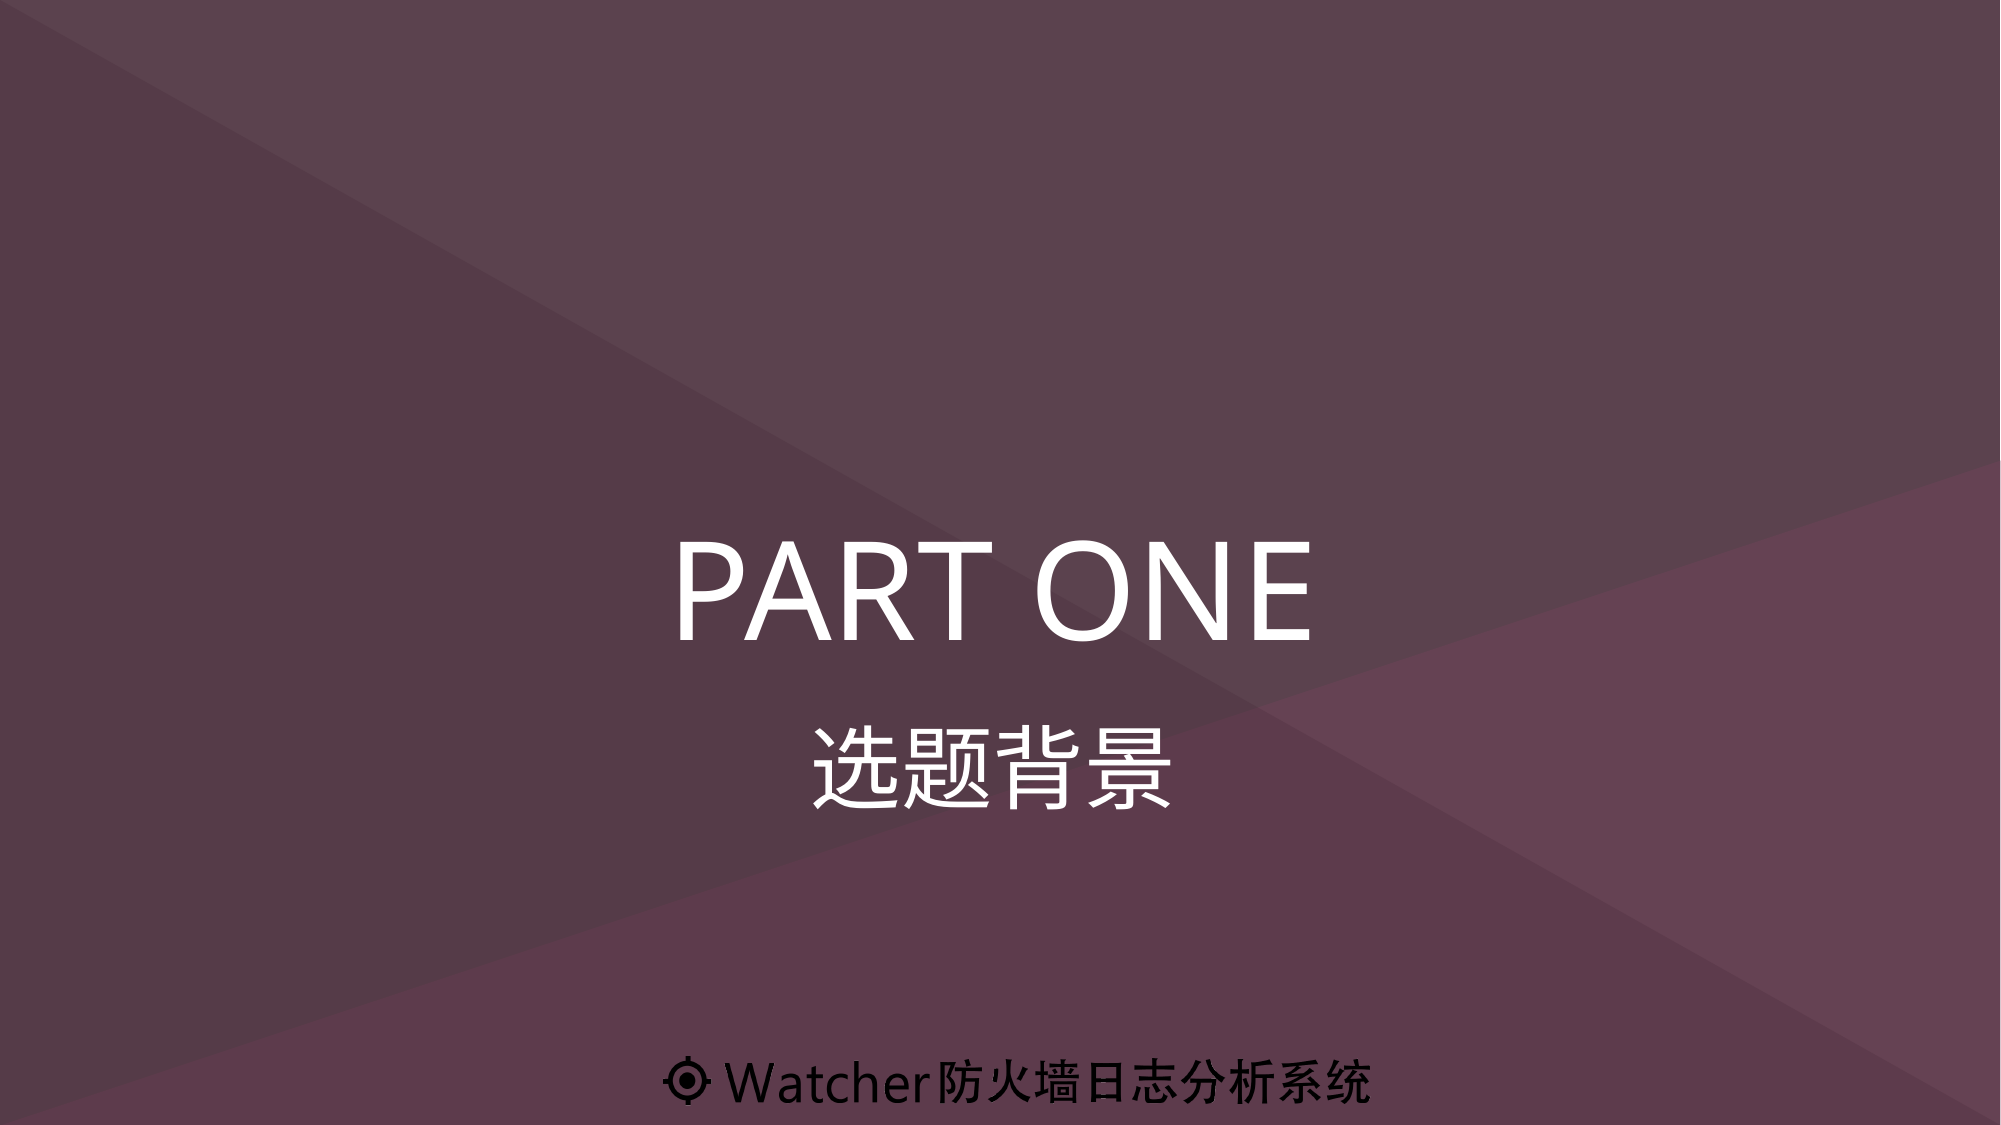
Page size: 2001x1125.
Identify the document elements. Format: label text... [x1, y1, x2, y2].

text_box PART ONE [652, 495, 1333, 676]
picture [612, 1036, 1421, 1125]
text_box 选题背景 [794, 703, 1192, 829]
